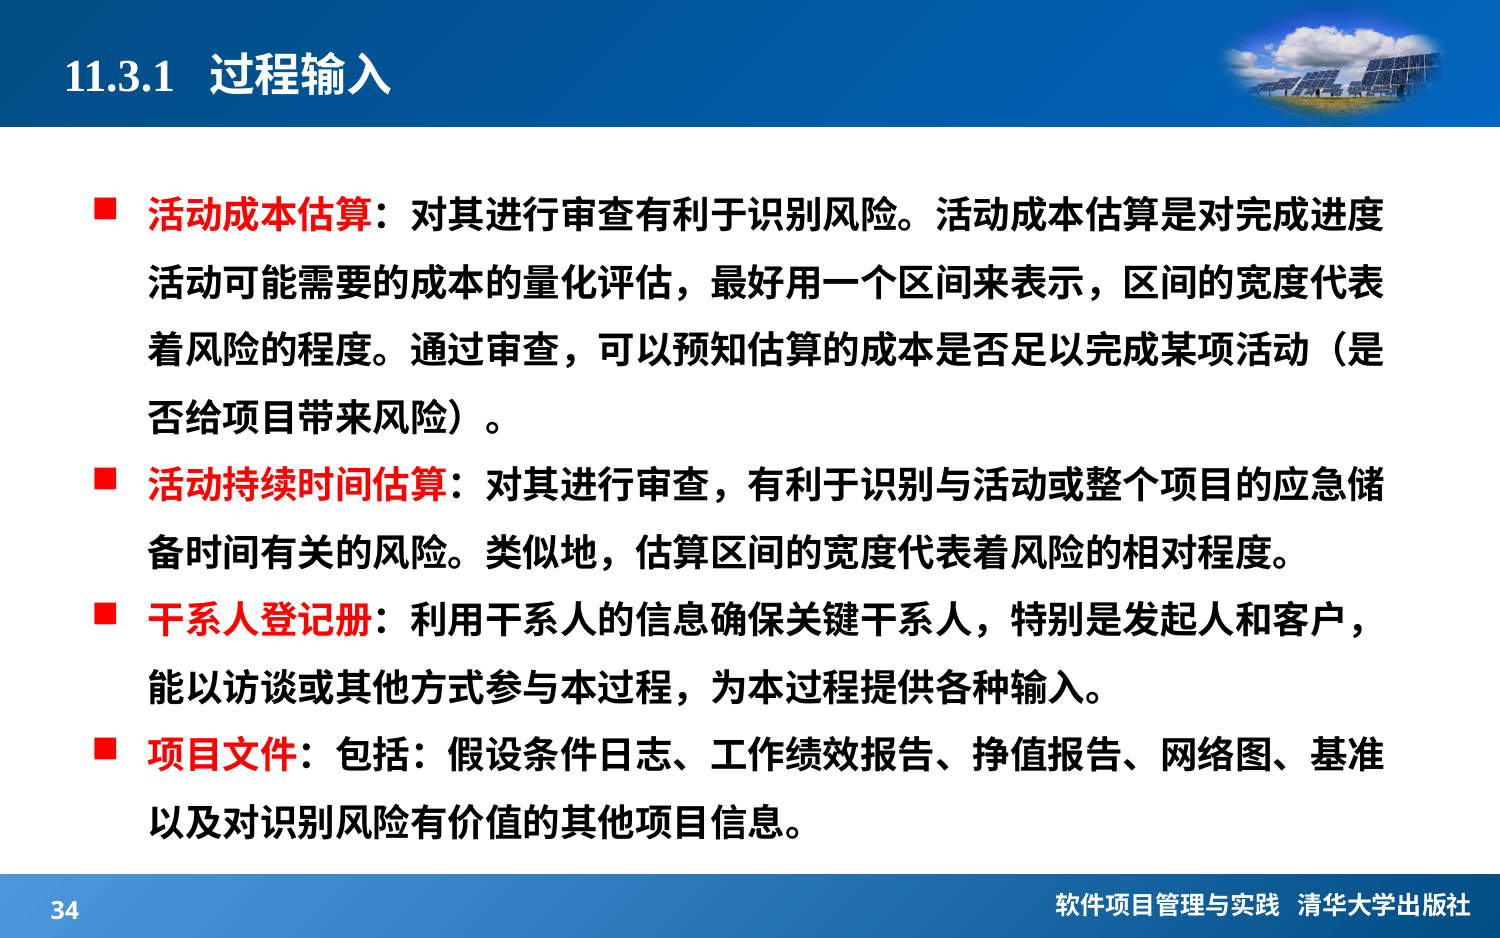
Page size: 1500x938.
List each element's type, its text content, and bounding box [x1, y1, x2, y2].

picture [1233, 6, 1433, 113]
text_box 活动成本估算：对其进行审查有利于识别风险。活动成本估算是对完成进度活动可能需要的成本的量化评估，最好用一个区间来表示，区间的宽度代表着风险的程度。通过审查，可以预知估算的成本是否足以完成某项活动（是否给项目带来风险）。 活动持续时间估算：对其进行审查，有利于识别与活动或整个项目的应急储备时间有关的风险。类似地，估算区间的宽度代表着风险的相对程度。 干系人登记册：利用干系人的信息确保关键干系人，特别是发起人和客户，能以访谈或其他方式参与本过程，为本过程提供各种输入。 项目文件：包括：假设条件日志、工作绩效报告、挣值报告、网络图、基准以及对识别风险有价值的其他项目信息。 [76, 161, 1424, 748]
title 11.3.1 过程输入 [48, 19, 1140, 127]
